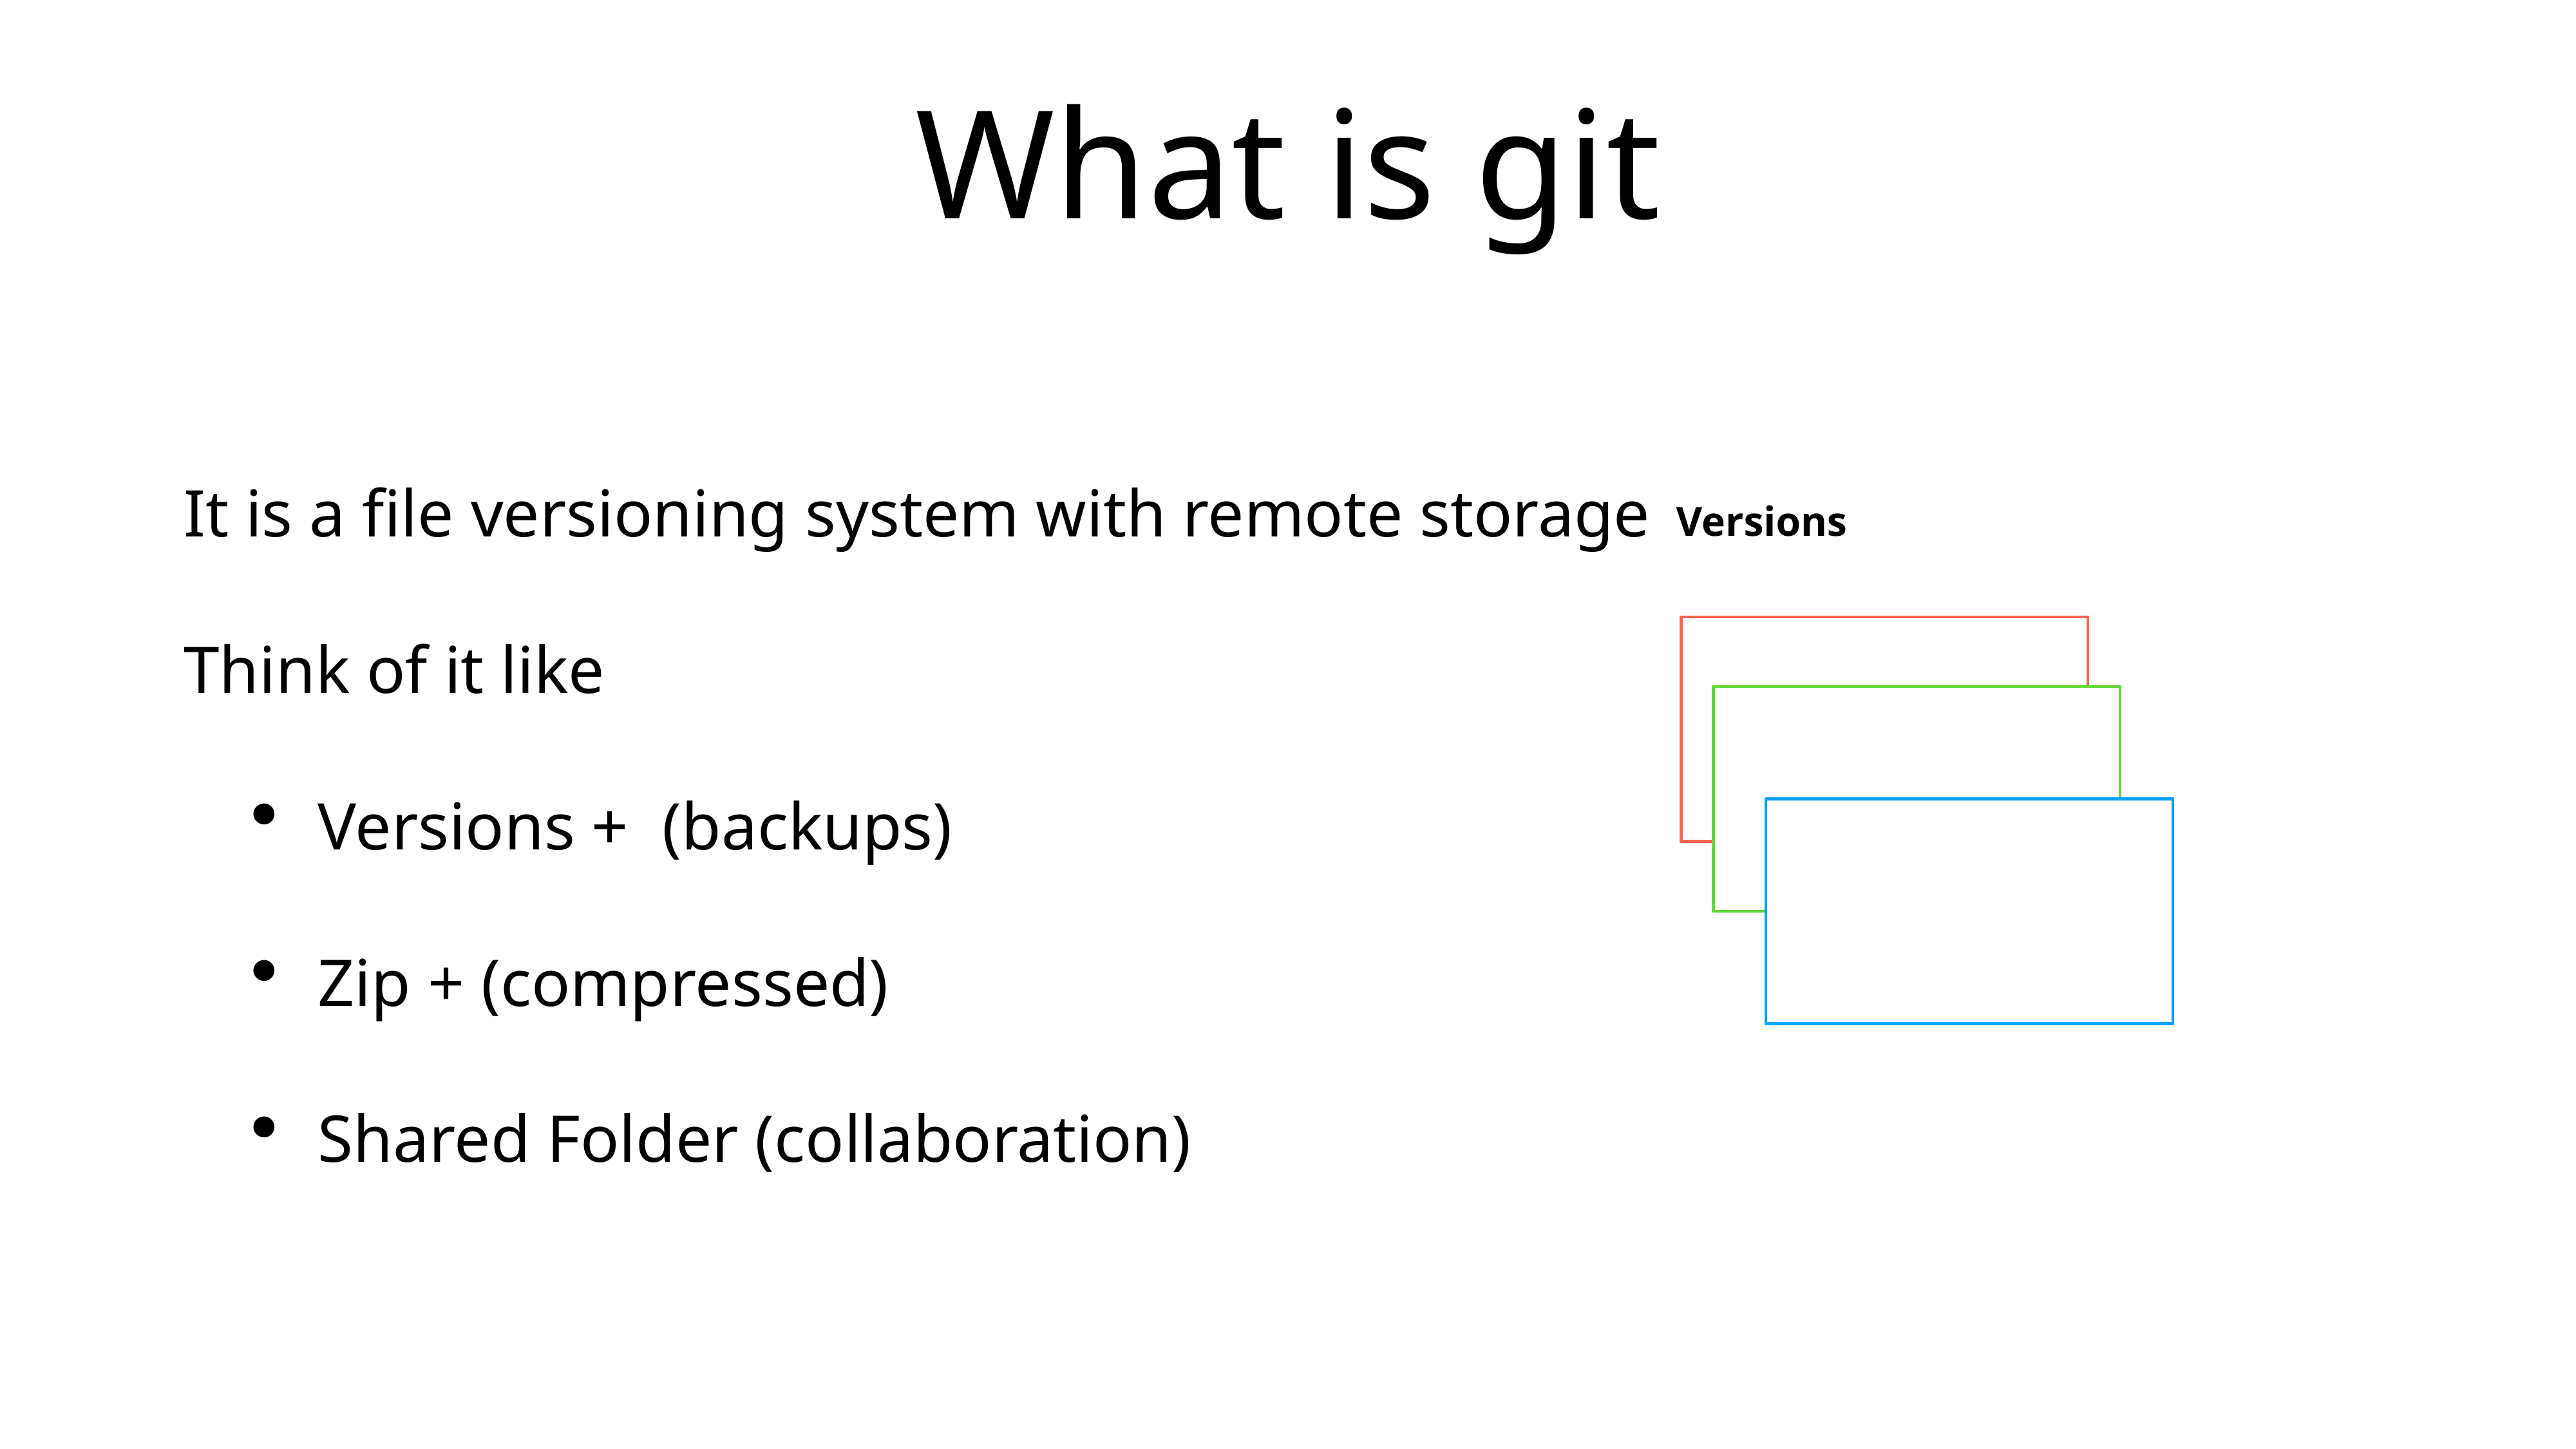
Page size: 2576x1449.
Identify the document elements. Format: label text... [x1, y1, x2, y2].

title What is git [178, 37, 2398, 279]
text_box [1712, 685, 2121, 913]
list It is a file versioning system with remote storage Think of it like Versions + (backups) Zip + (compressed) Shared Folder (collaboration) [178, 332, 2398, 1316]
text_box [1765, 797, 2174, 1025]
text_box [1680, 616, 2089, 843]
text_box Versions [1671, 490, 1853, 550]
